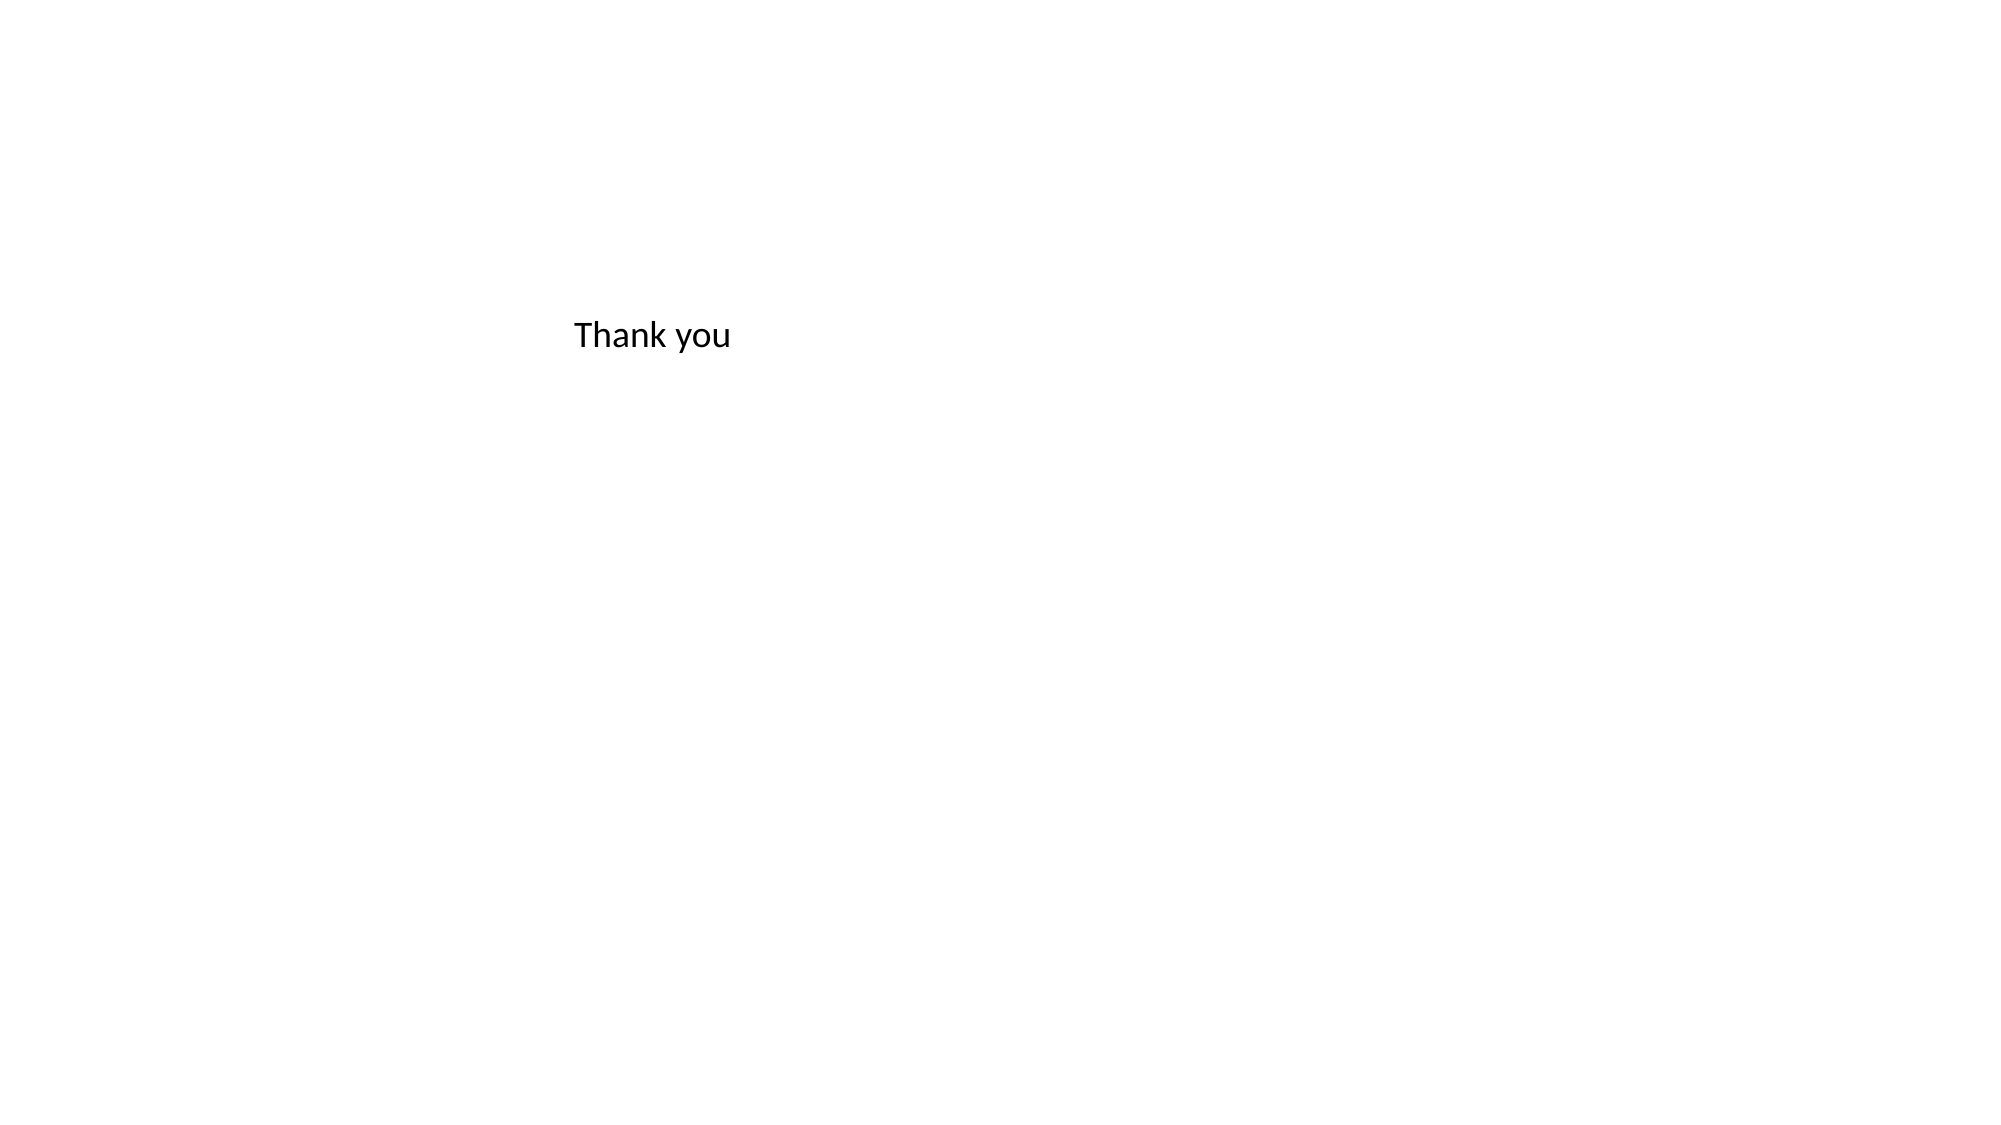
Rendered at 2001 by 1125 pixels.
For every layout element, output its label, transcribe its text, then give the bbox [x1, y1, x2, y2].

text_box Thank you [559, 302, 1373, 363]
